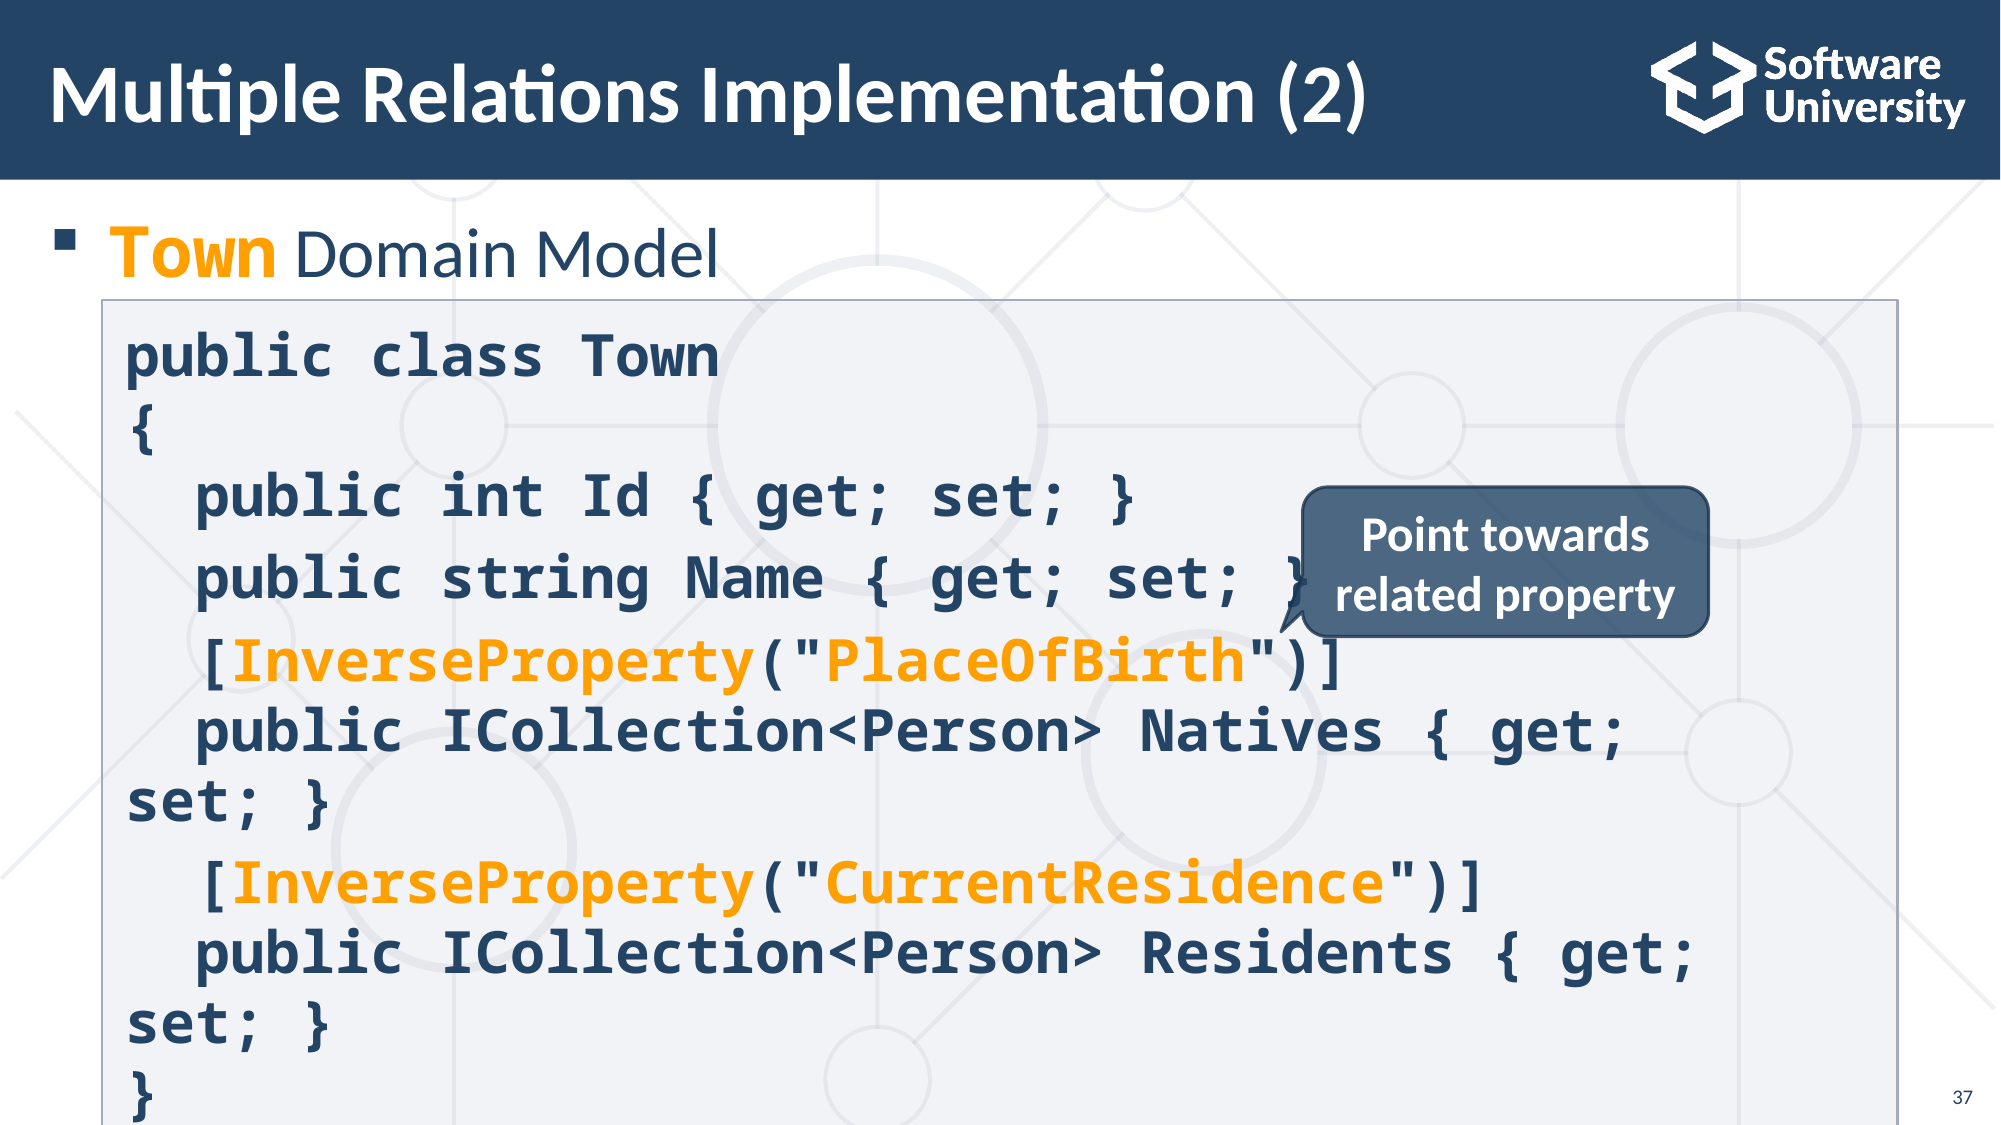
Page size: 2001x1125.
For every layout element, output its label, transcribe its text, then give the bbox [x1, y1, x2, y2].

text_box public class Town { public int Id { get; set; } public string Name { get; set; } [InverseProperty("PlaceOfBirth")] public ICollection<Person> Natives { get; set; } [InverseProperty("CurrentResidence")] public ICollection<Person> Residents { get; set; } } [102, 299, 1898, 1125]
picture [1651, 41, 1966, 134]
text_box Point towards related property [1279, 484, 1711, 639]
list Town Domain Model [31, 196, 1970, 1104]
slide_number 37 [1927, 1067, 1989, 1117]
title Multiple Relations Implementation (2) [31, 16, 1625, 162]
